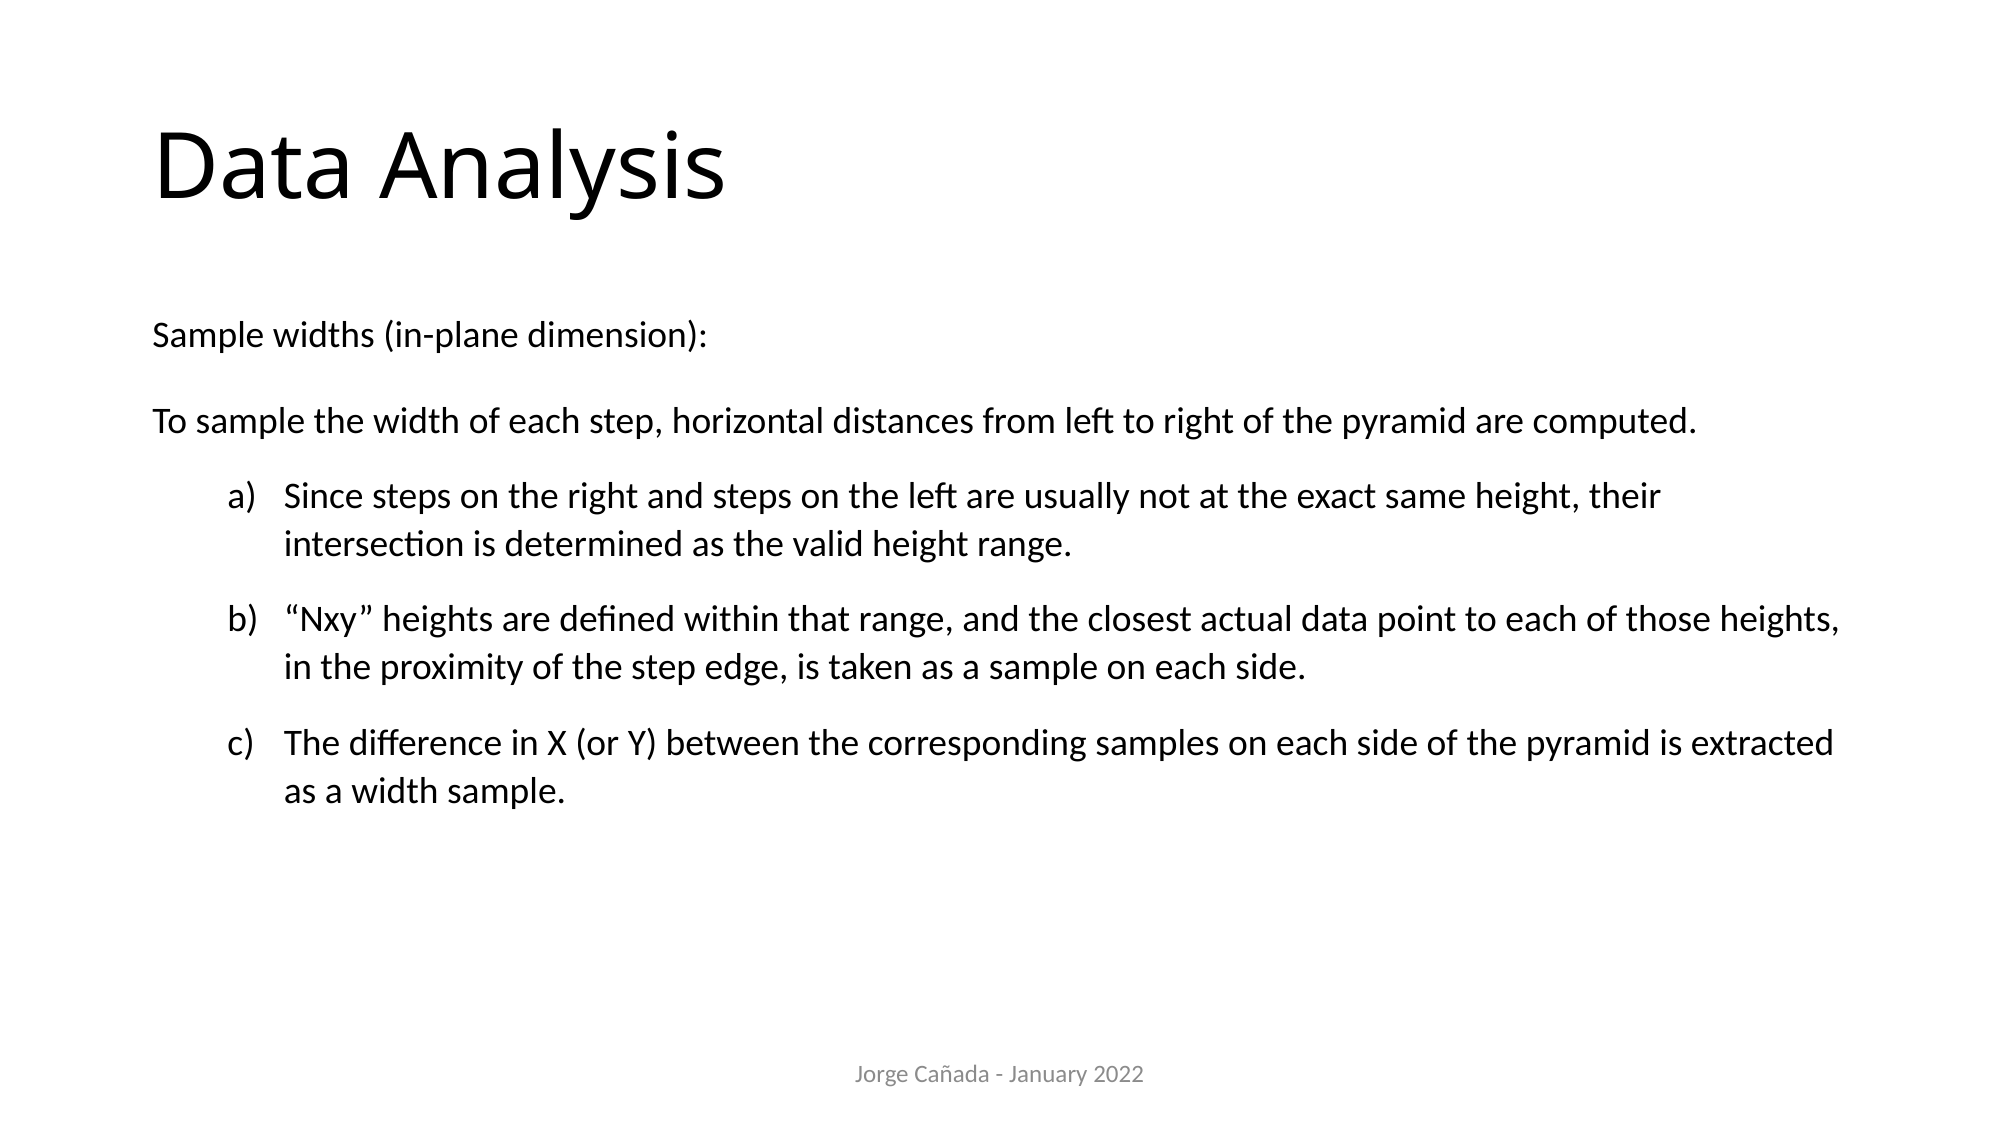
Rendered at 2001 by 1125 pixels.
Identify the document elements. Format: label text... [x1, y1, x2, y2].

title Data Analysis [137, 59, 1863, 278]
list Sample widths (in-plane dimension): To sample the width of each step, horizontal distances from left to right of the pyramid are computed. Since steps on the right and steps on the left are usually not at the exact same height, their intersection is determined as the valid height range. “Nxy” heights are defined within that range, and the closest actual data point to each of those heights, in the proximity of the step edge, is taken as a sample on each side. The difference in X (or Y) between the corresponding samples on each side of the pyramid is extracted as a width sample. [137, 299, 1863, 1014]
footer Jorge Cañada - January 2022 [662, 1042, 1338, 1103]
